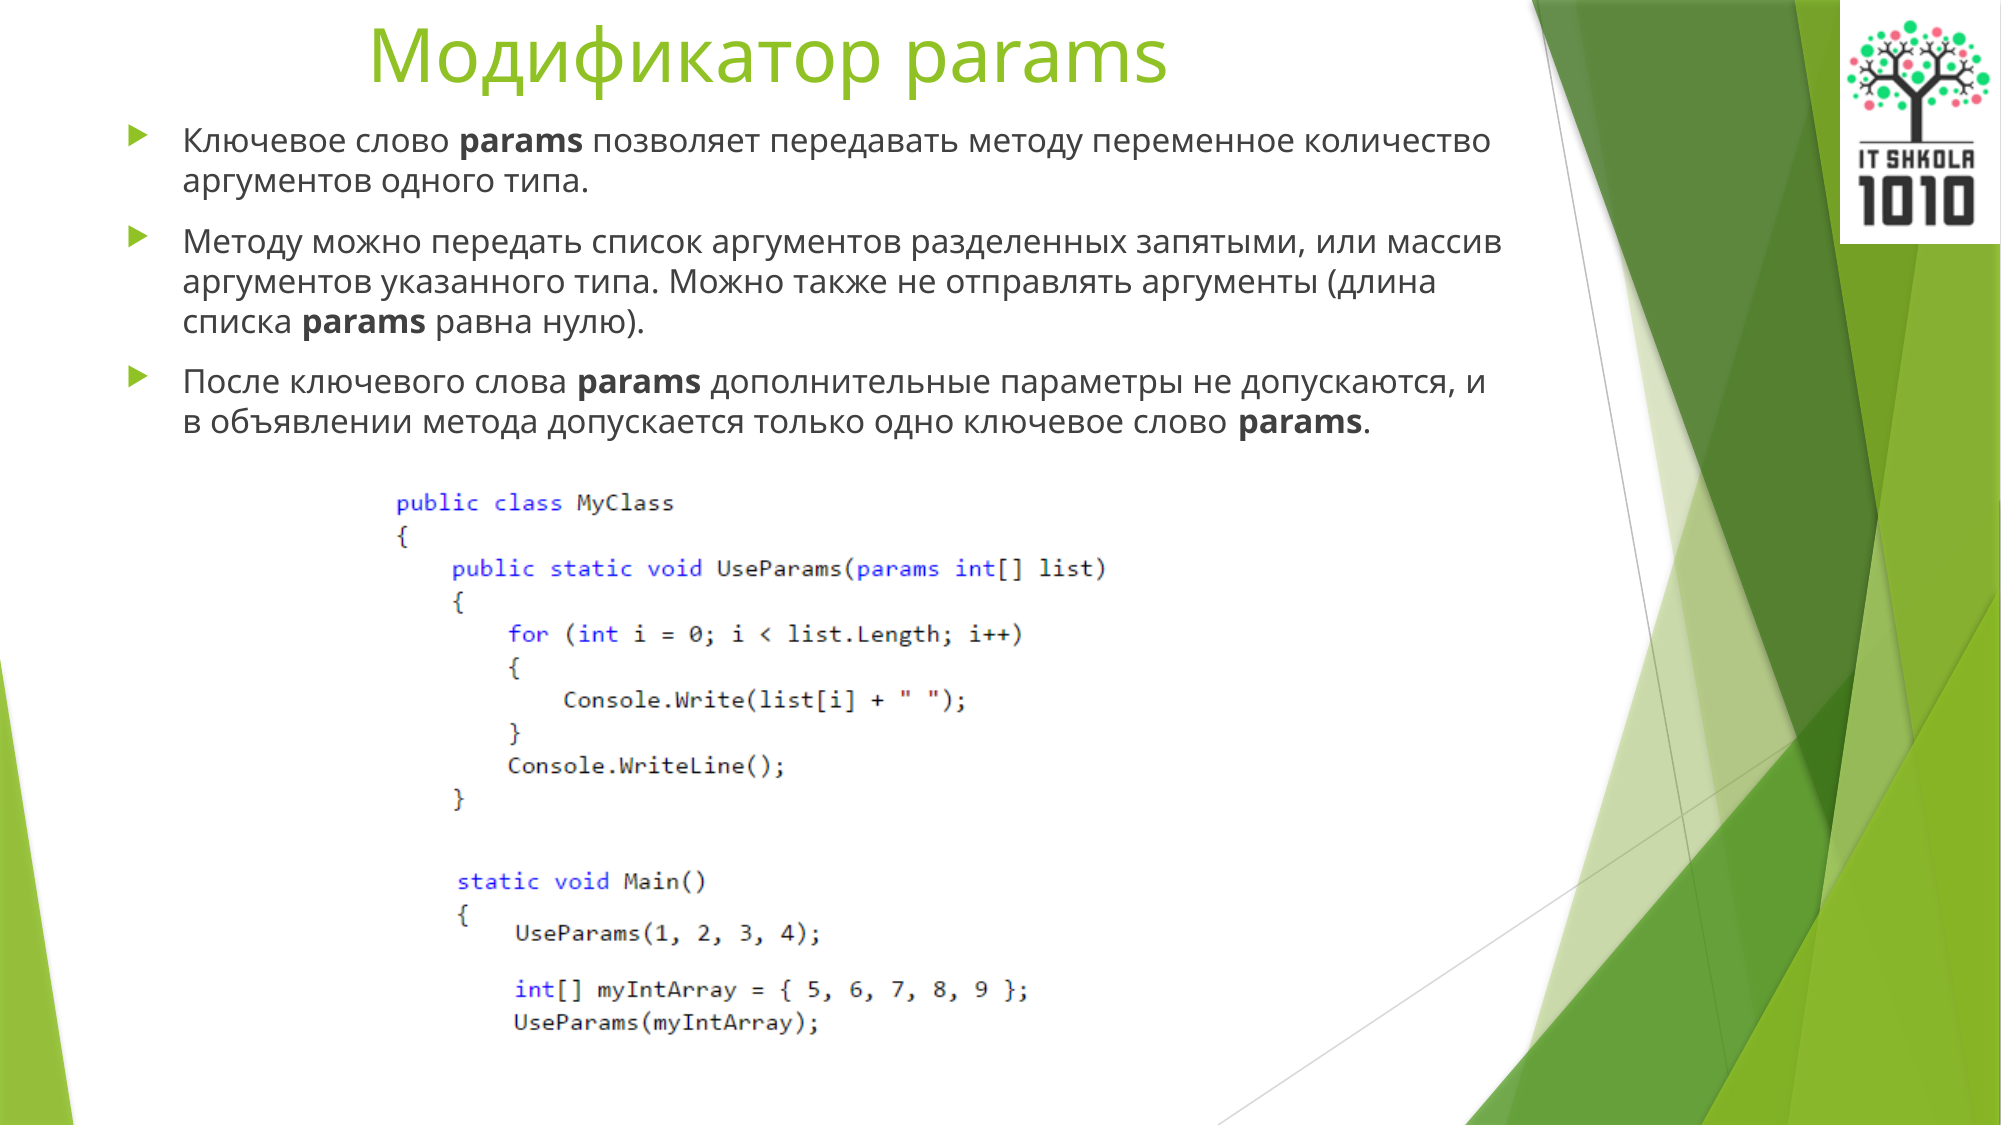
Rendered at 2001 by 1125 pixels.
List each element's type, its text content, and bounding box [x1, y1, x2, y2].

list Ключевое слово params позволяет передавать методу переменное количество аргументов одного типа. Методу можно передать список аргументов разделенных запятыми, или массив аргументов указанного типа. Можно также не отправлять аргументы (длина списка params равна нулю). После ключевого слова params дополнительные параметры не допускаются, и в объявлении метода допускается только одно ключевое слово params. [111, 112, 1521, 1089]
title Модификатор params [0, 0, 1538, 112]
picture [390, 483, 1147, 1088]
picture [1839, 0, 2000, 245]
